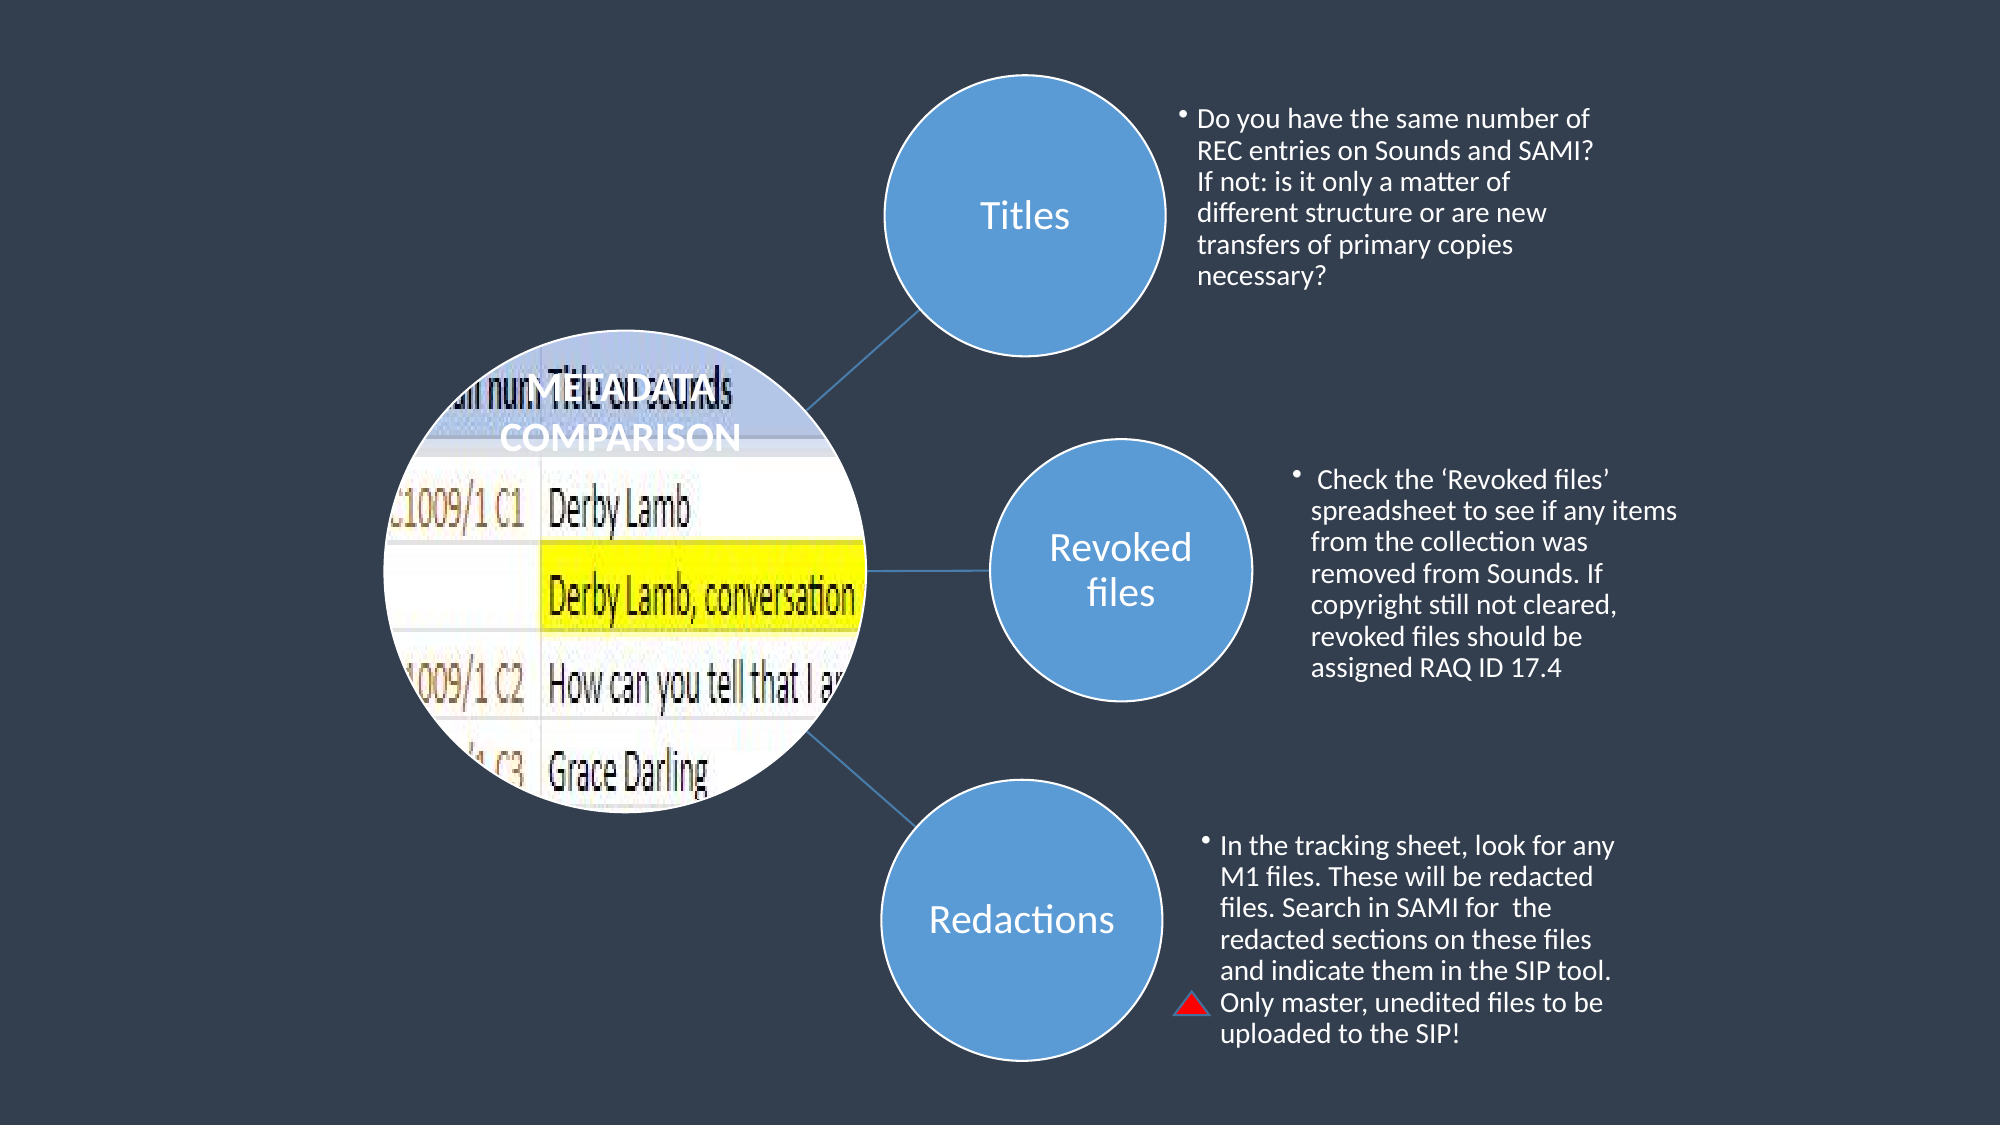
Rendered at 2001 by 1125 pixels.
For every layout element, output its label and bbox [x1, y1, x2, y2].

text_box [328, 76, 1742, 1069]
